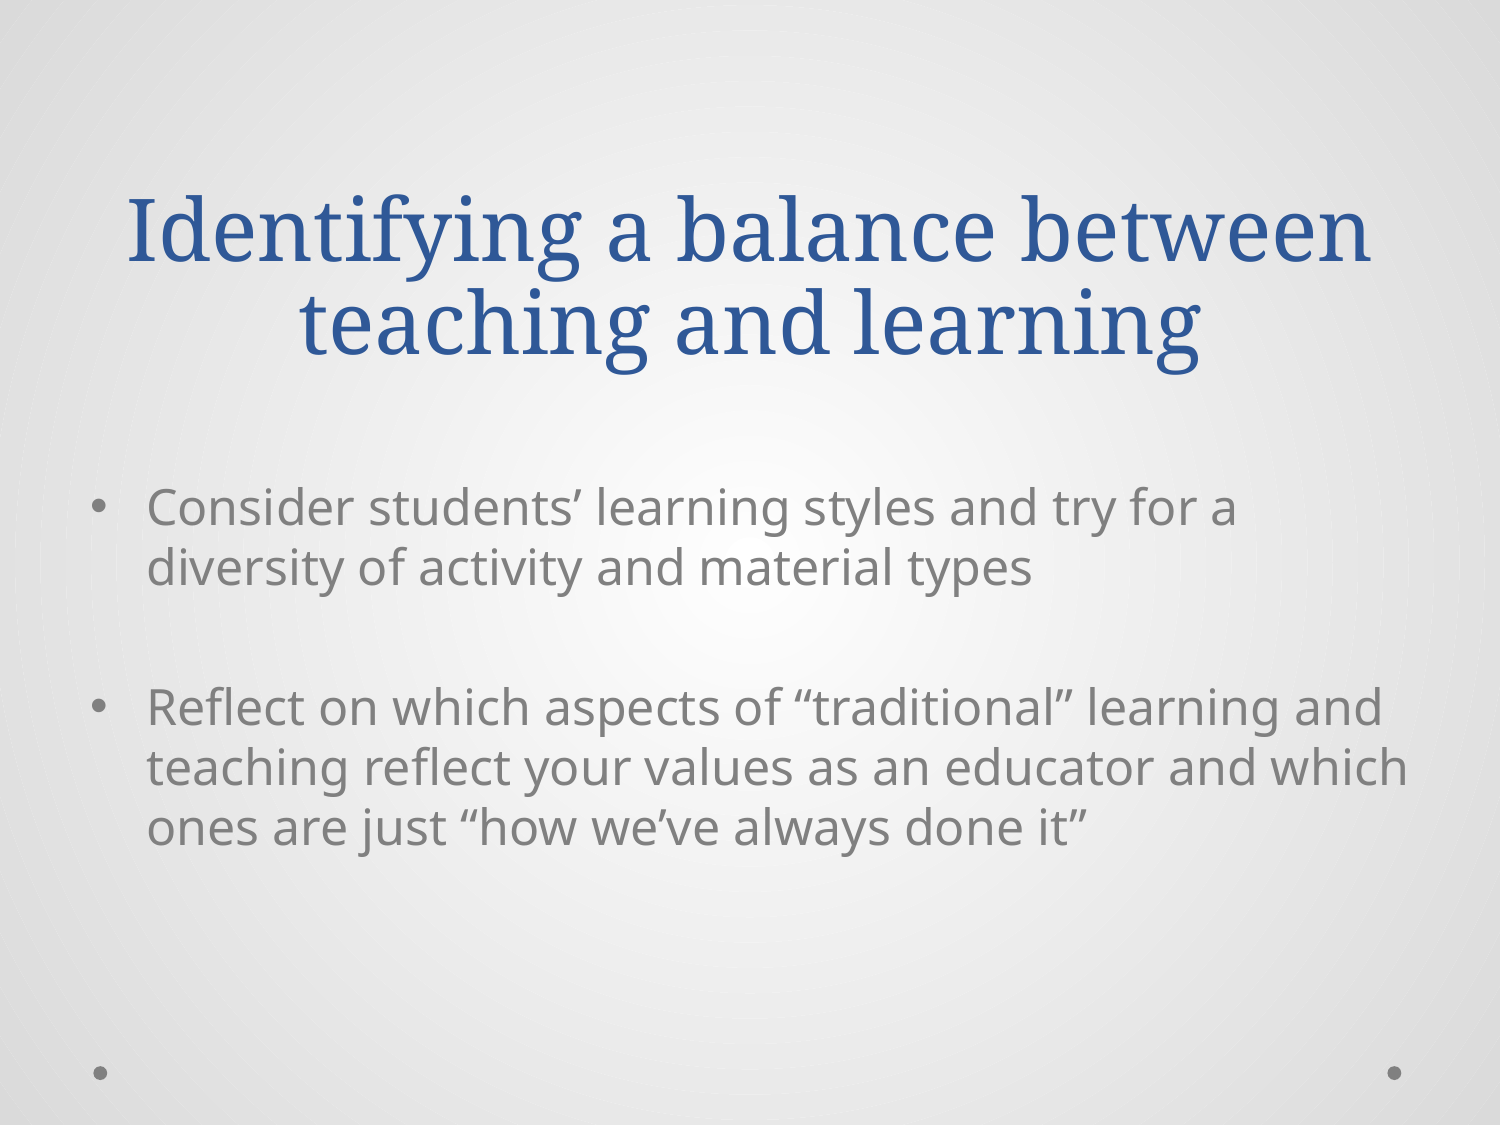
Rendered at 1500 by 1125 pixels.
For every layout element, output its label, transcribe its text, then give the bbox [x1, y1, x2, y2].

title Identifying a balance between teaching and learning [75, 116, 1425, 380]
list Consider students’ learning styles and try for a diversity of activity and material types Reflect on which aspects of “traditional” learning and teaching reflect your values as an educator and which ones are just “how we’ve always done it” [75, 468, 1425, 1080]
